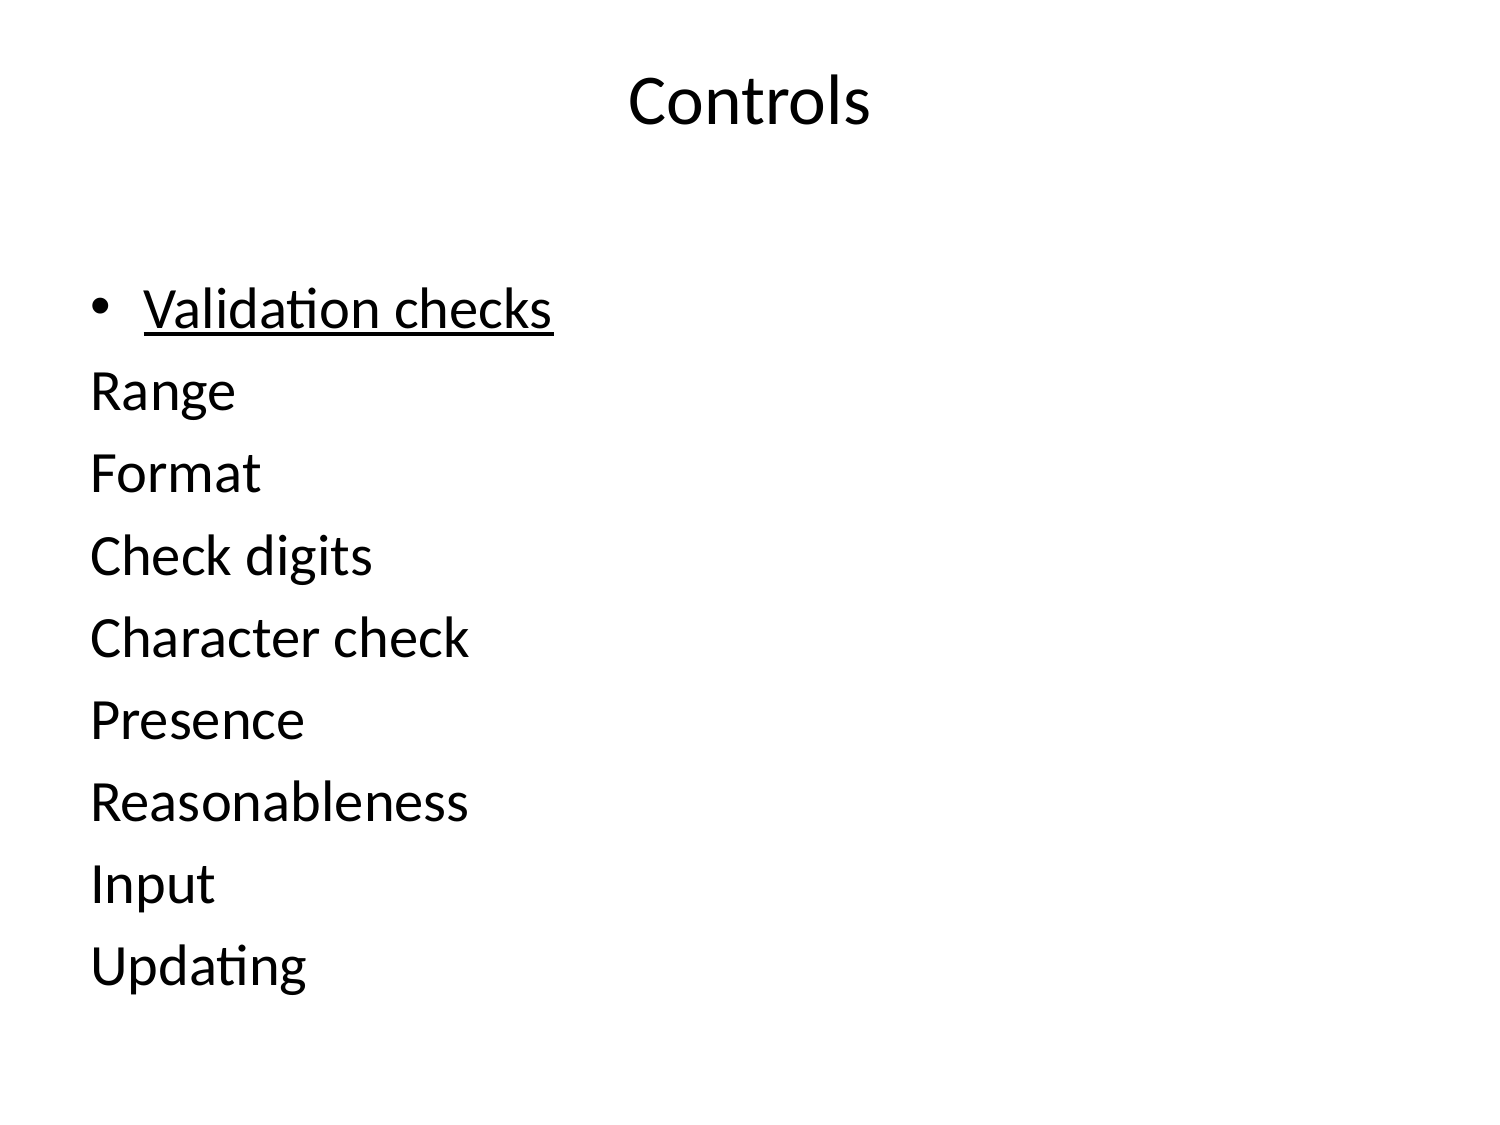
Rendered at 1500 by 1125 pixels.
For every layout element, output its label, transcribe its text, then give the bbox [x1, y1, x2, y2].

list Validation checks Range Format Check digits Character check Presence Reasonableness Input Updating [75, 262, 1425, 1005]
title Controls [75, 45, 1425, 233]
